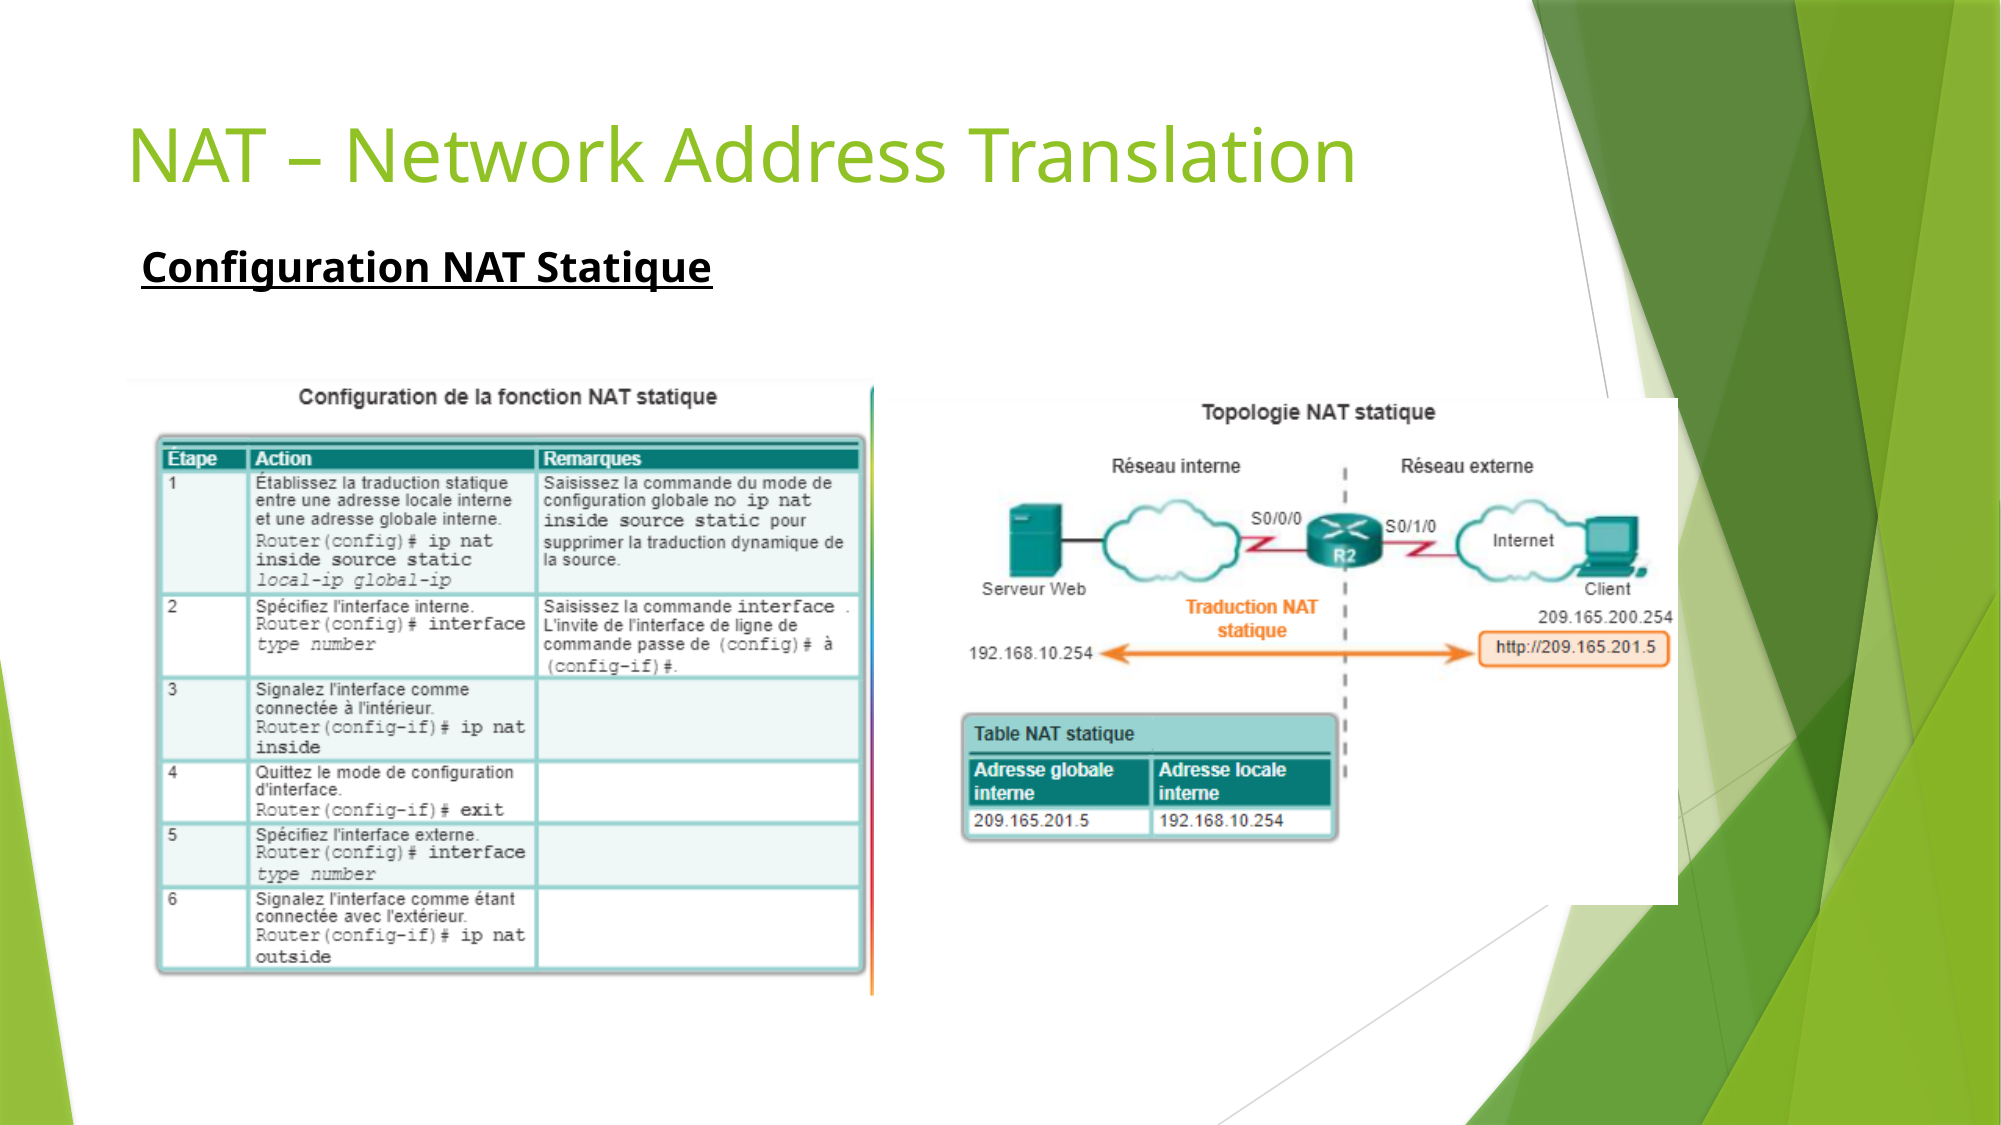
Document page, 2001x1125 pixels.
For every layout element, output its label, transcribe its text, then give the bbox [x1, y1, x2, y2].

title NAT – Network Address Translation [111, 99, 1522, 317]
text_box Configuration NAT Statique [126, 233, 1584, 299]
picture [889, 397, 1678, 906]
picture [125, 378, 874, 1000]
